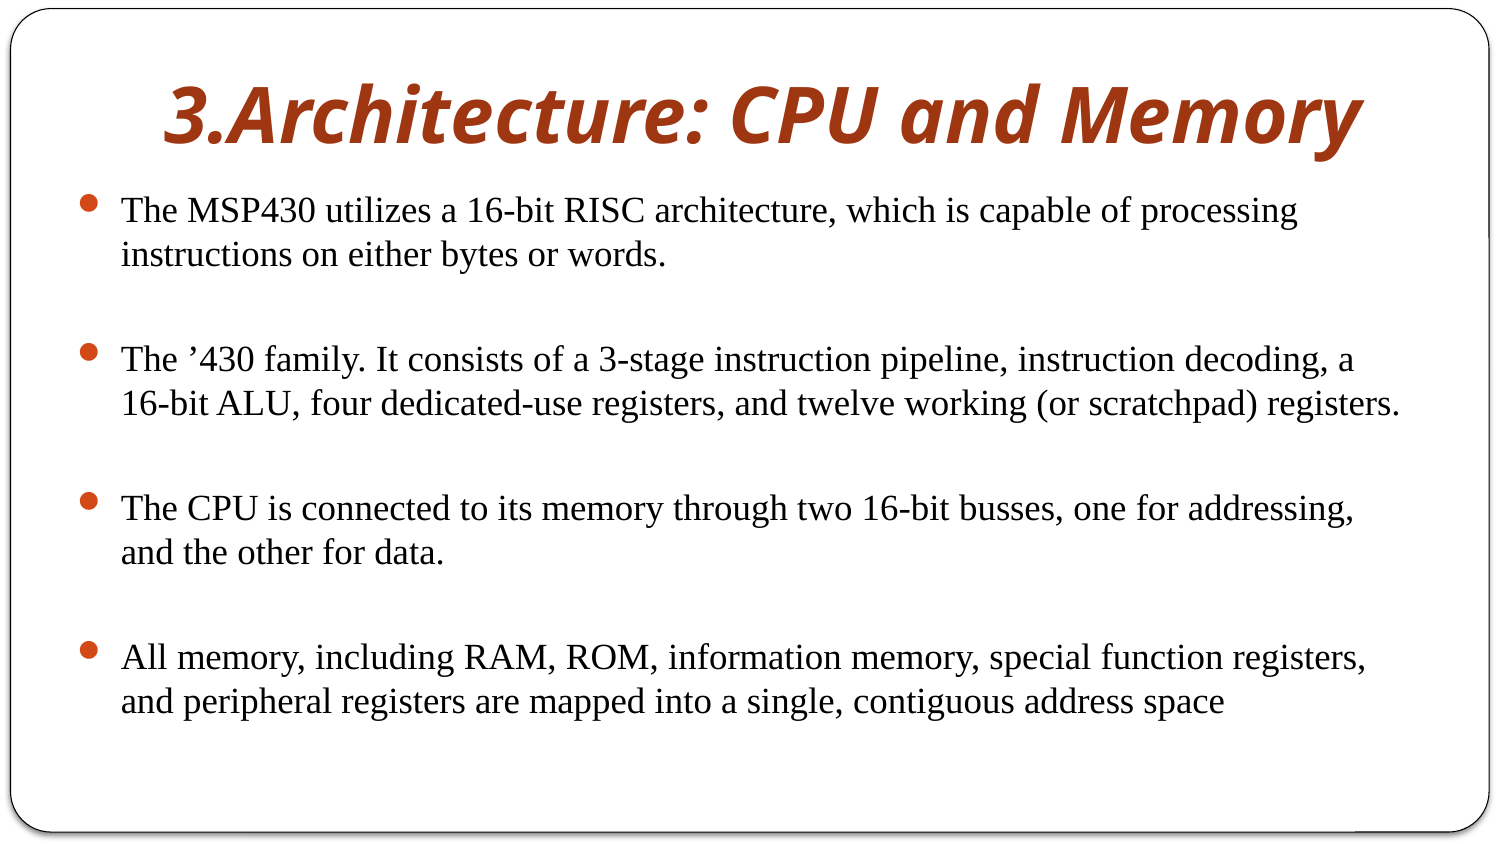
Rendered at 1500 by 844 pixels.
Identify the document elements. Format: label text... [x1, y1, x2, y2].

title 3.Architecture: CPU and Memory [150, 33, 1425, 175]
list The MSP430 utilizes a 16-bit RISC architecture, which is capable of processing instructions on either bytes or words. The ’430 family. It consists of a 3-stage instruction pipeline, instruction decoding, a 16-bit ALU, four dedicated-use registers, and twelve working (or scratchpad) registers. The CPU is connected to its memory through two 16-bit busses, one for addressing, and the other for data. All memory, including RAM, ROM, information memory, special function registers, and peripheral registers are mapped into a single, contiguous address space [62, 178, 1425, 741]
